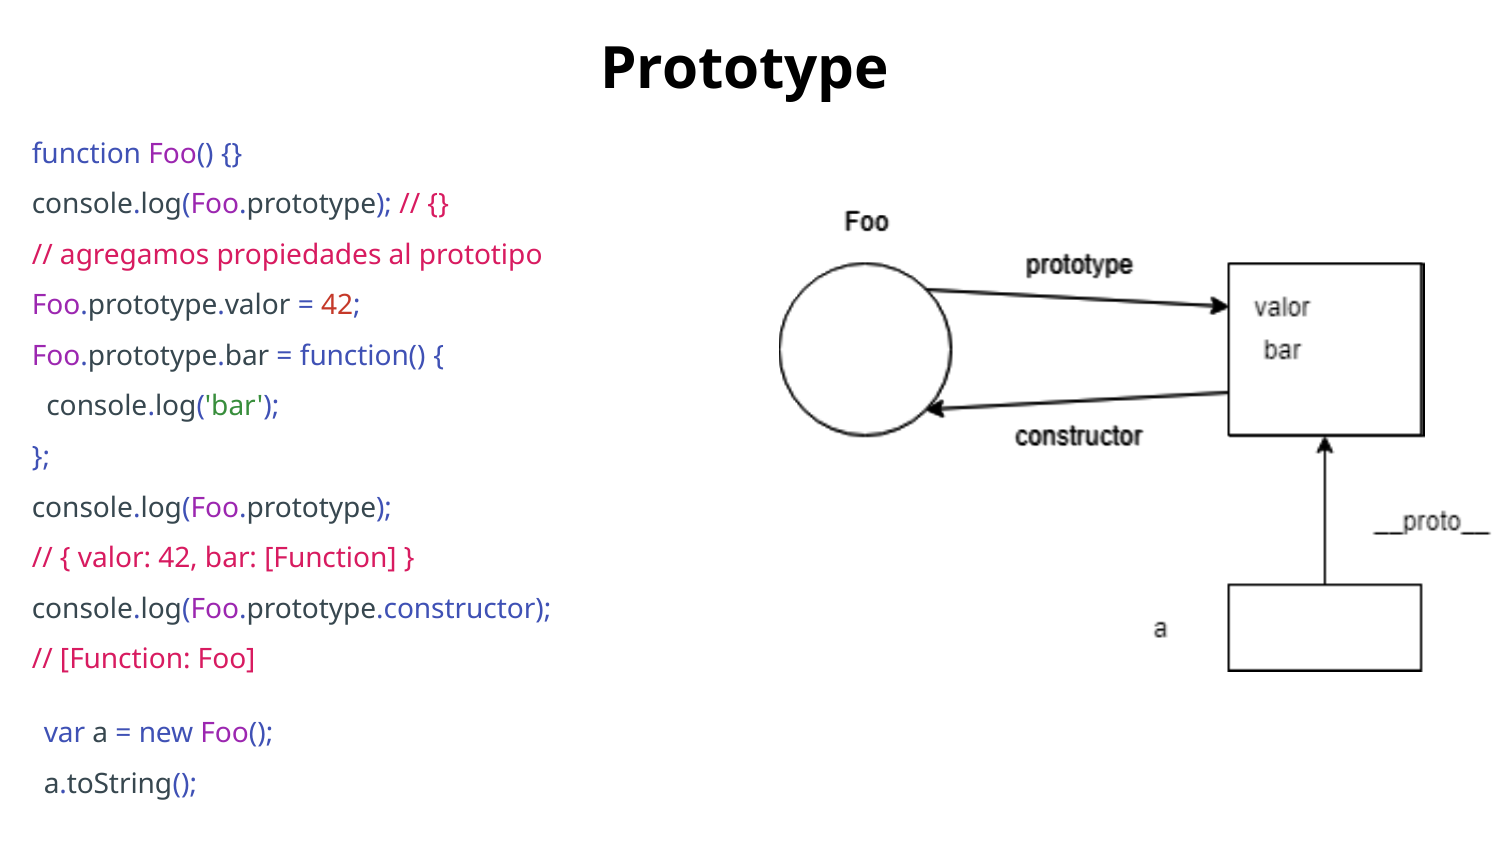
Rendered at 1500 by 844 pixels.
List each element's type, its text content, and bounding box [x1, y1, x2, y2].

text_box function Foo() {} console.log(Foo.prototype); // {} // agregamos propiedades al prototipo Foo.prototype.valor = 42; Foo.prototype.bar = function() { console.log('bar'); }; console.log(Foo.prototype); // { valor: 42, bar: [Function] } console.log(Foo.prototype.constructor); // [Function: Foo] [16, 103, 716, 672]
text_box var a = new Foo(); a.toString(); [28, 683, 419, 797]
title Prototype [585, 15, 915, 104]
picture [779, 198, 1500, 672]
